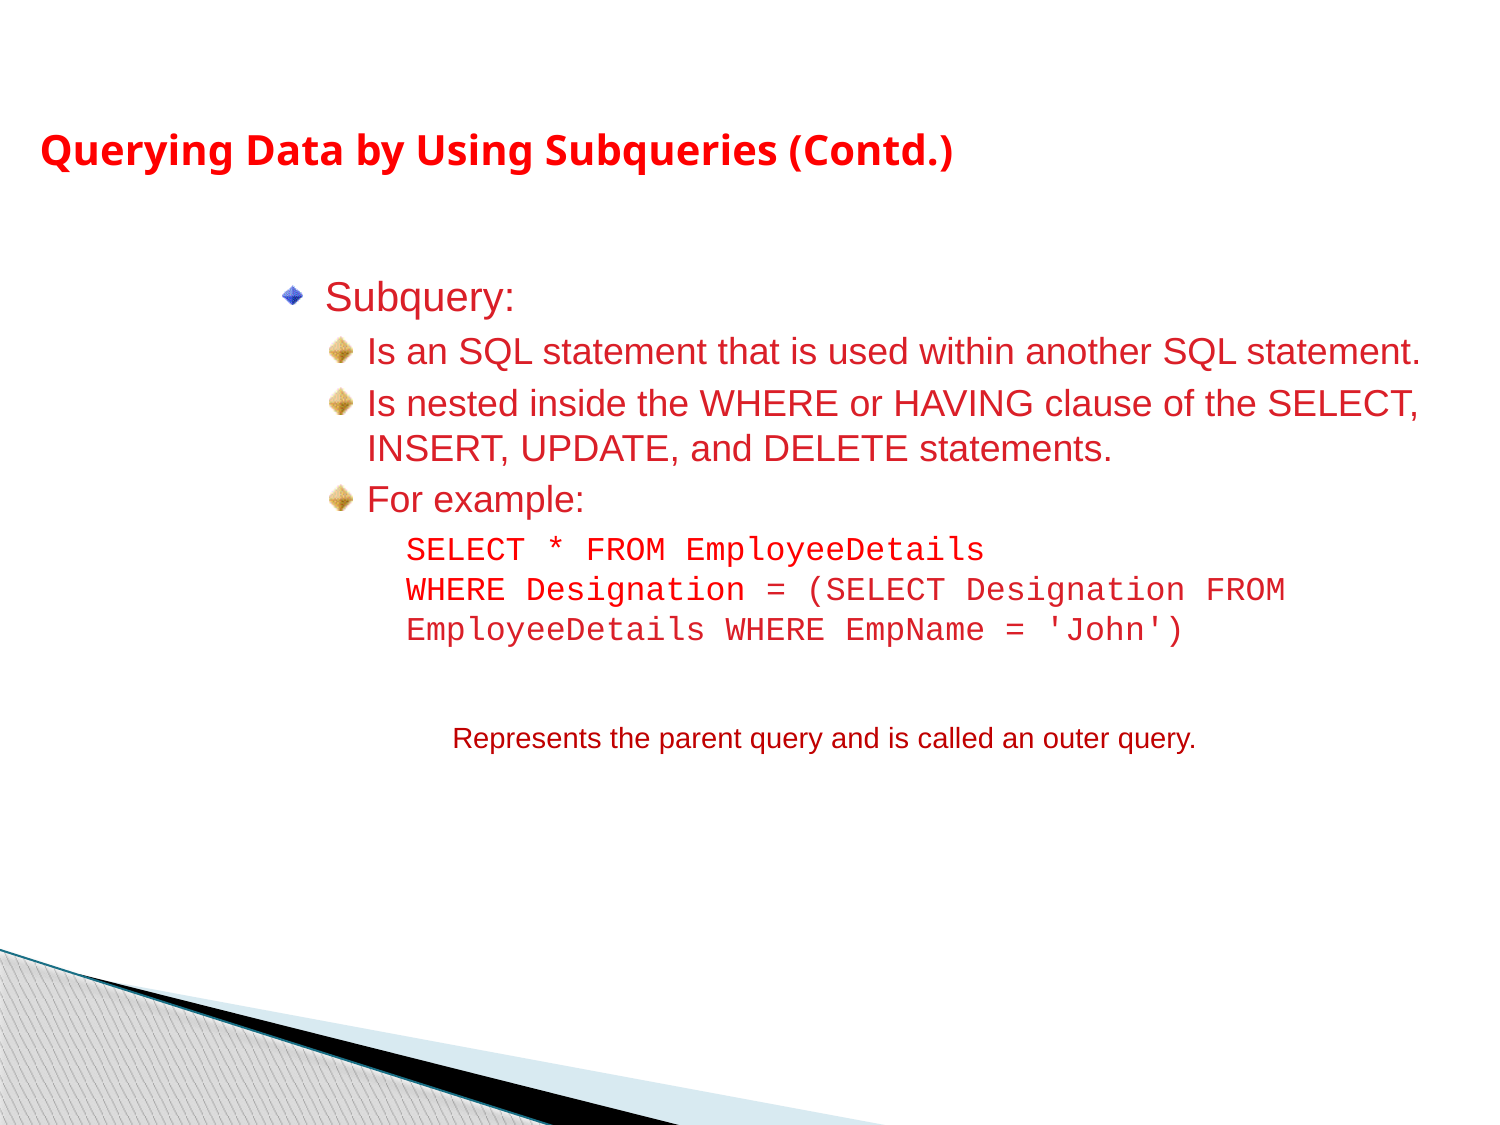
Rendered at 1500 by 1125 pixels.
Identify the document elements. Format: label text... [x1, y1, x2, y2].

text_box Represents the parent query and is called an outer query. [437, 712, 1238, 763]
list Subquery: Is an SQL statement that is used within another SQL statement. Is nested inside the WHERE or HAVING clause of the SELECT, INSERT, UPDATE, and DELETE statements. For example: SELECT * FROM EmployeeDetails WHERE Designation = (SELECT Designation FROM EmployeeDetails WHERE EmpName = 'John') [249, 262, 1450, 1000]
picture [329, 387, 353, 415]
picture [282, 284, 303, 305]
picture [329, 484, 353, 511]
text_box Querying Data by Using Subqueries (Contd.) [24, 116, 1150, 182]
picture [329, 336, 353, 363]
